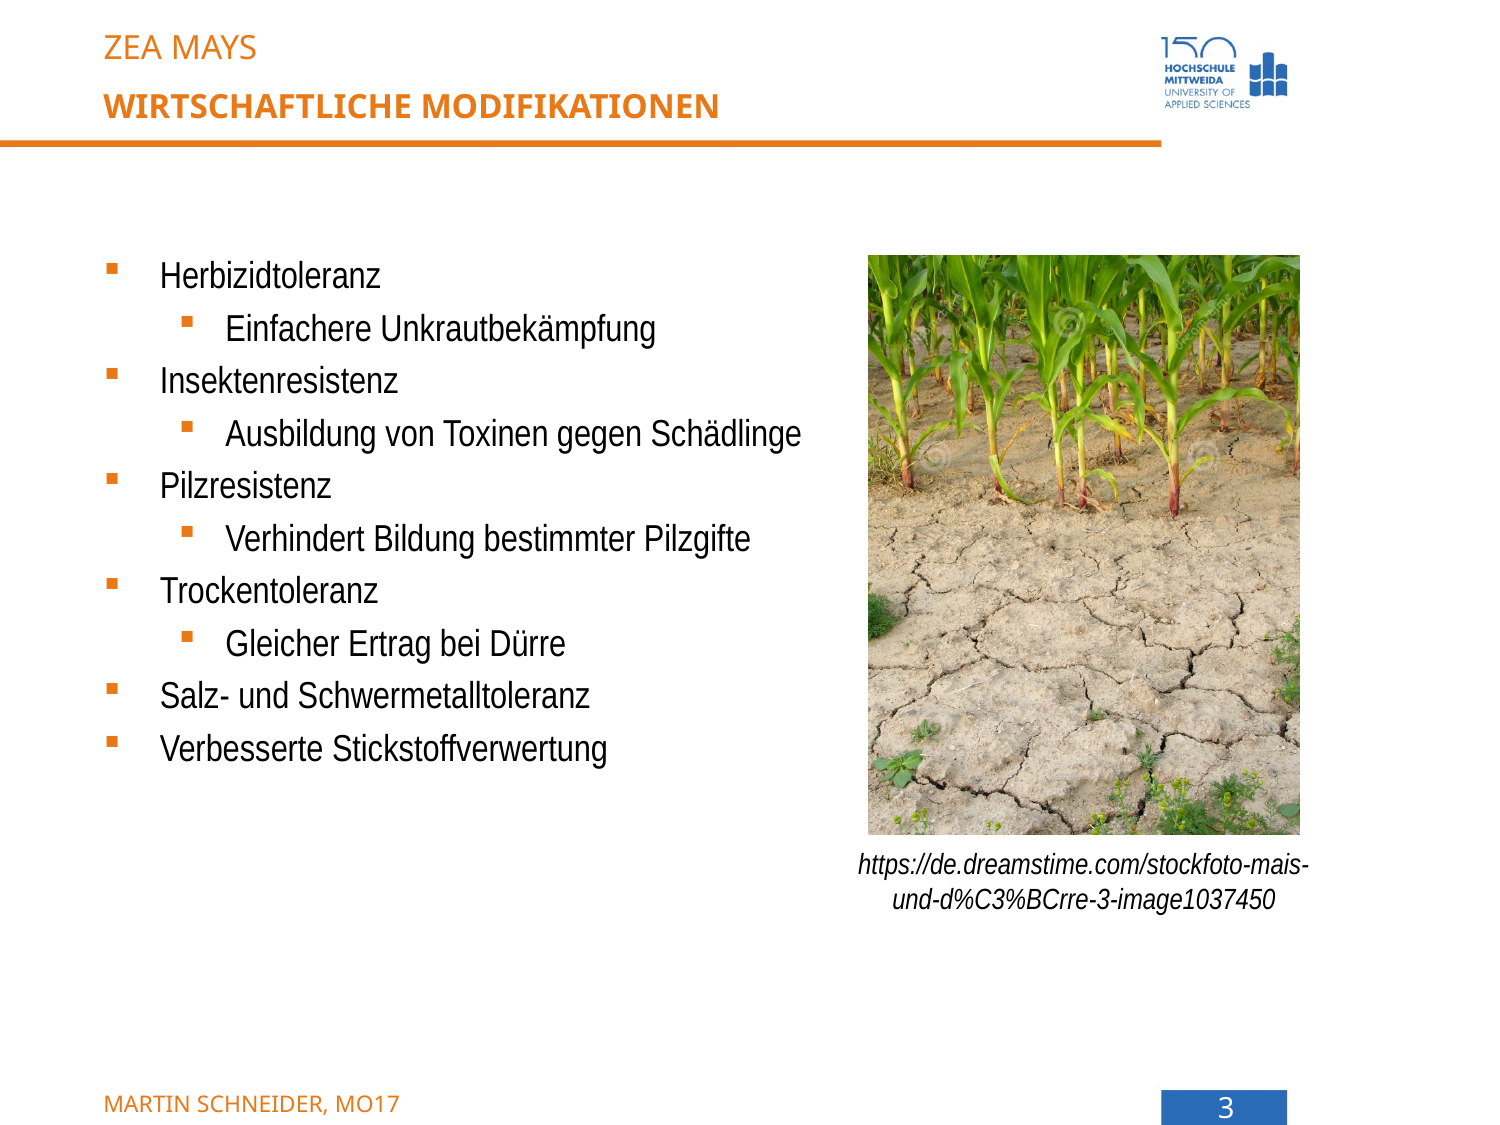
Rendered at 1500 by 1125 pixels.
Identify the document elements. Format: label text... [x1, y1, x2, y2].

list Herbizidtoleranz Einfachere Unkrautbekämpfung Insektenresistenz Ausbildung von Toxinen gegen Schädlinge Pilzresistenz Verhindert Bildung bestimmter Pilzgifte Trockentoleranz Gleicher Ertrag bei Dürre Salz- und Schwermetalltoleranz Verbesserte Stickstoffverwertung [88, 243, 1412, 1005]
text_box https://de.dreamstime.com/stockfoto-mais- und-d%C3%BCrre-3-image1037450 [843, 838, 1325, 923]
footer Martin Schneider, MO17 [88, 1082, 1152, 1125]
list Zea Mays [88, 19, 1152, 79]
picture [0, 0, 1500, 1125]
title Wirtschaftliche Modifikationen [88, 79, 1152, 138]
slide_number 3 [1163, 1082, 1289, 1125]
